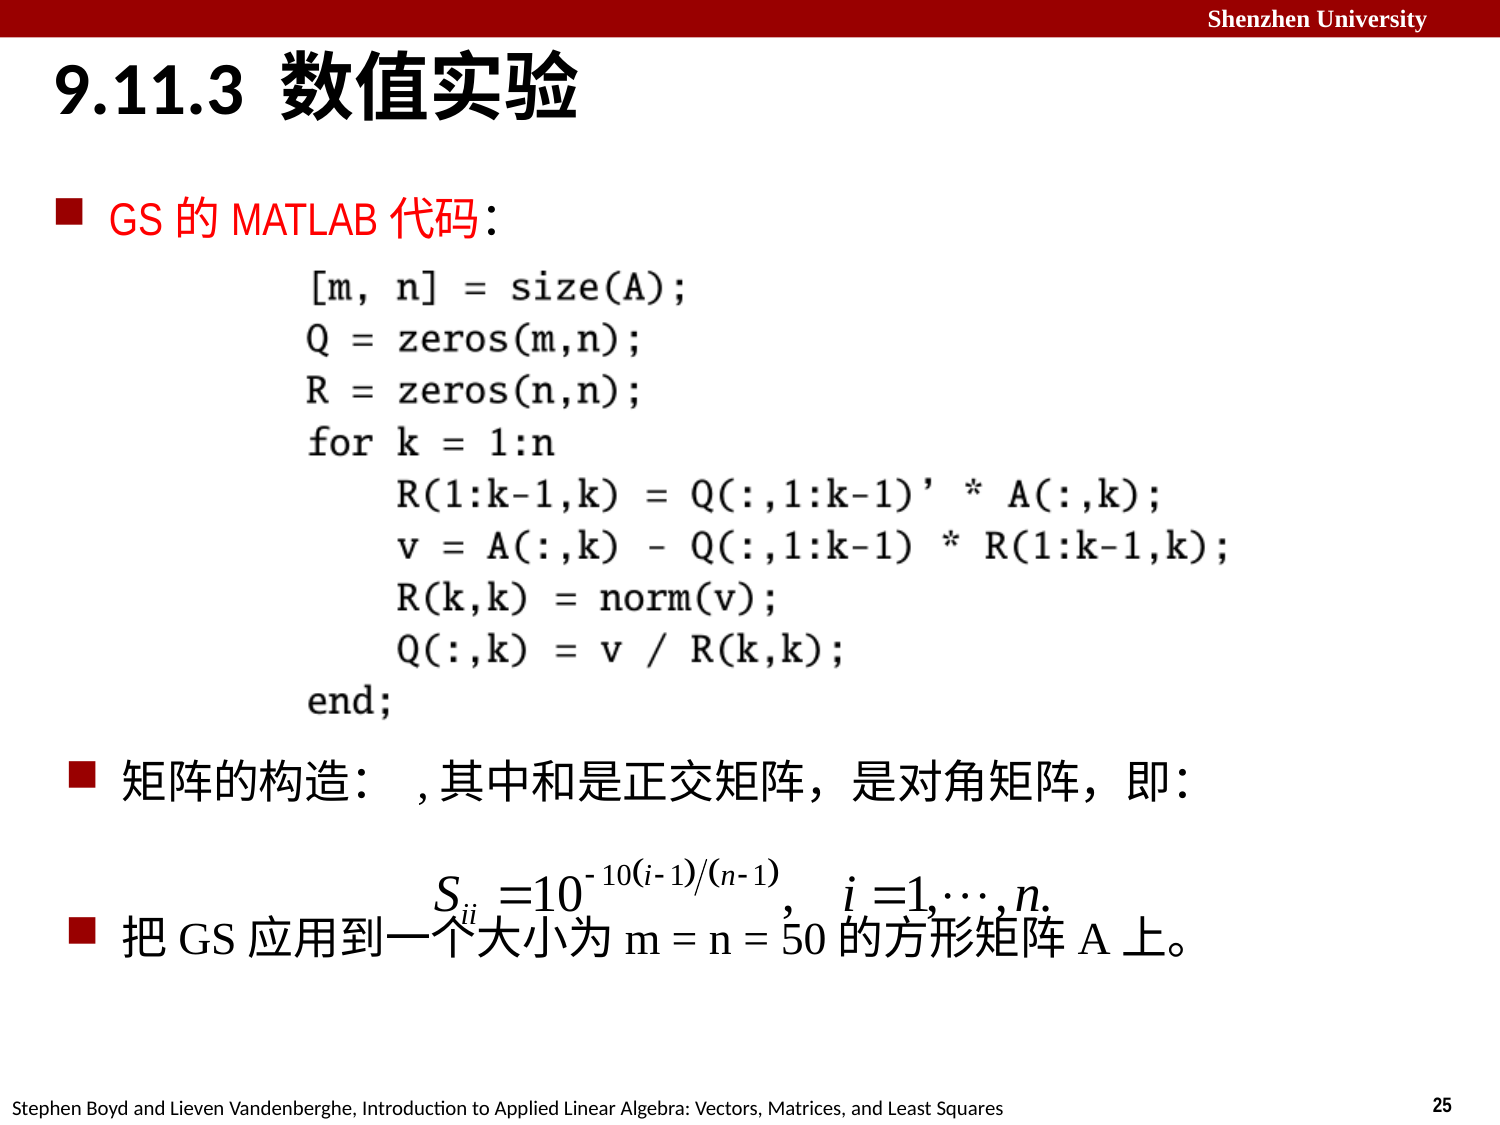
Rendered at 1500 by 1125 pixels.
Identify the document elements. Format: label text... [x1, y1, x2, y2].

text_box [424, 849, 1060, 938]
text_box GS的MATLAB代码： [52, 162, 527, 245]
picture [278, 260, 1241, 739]
text_box 9.11.3 数值实验 [37, 37, 1482, 131]
